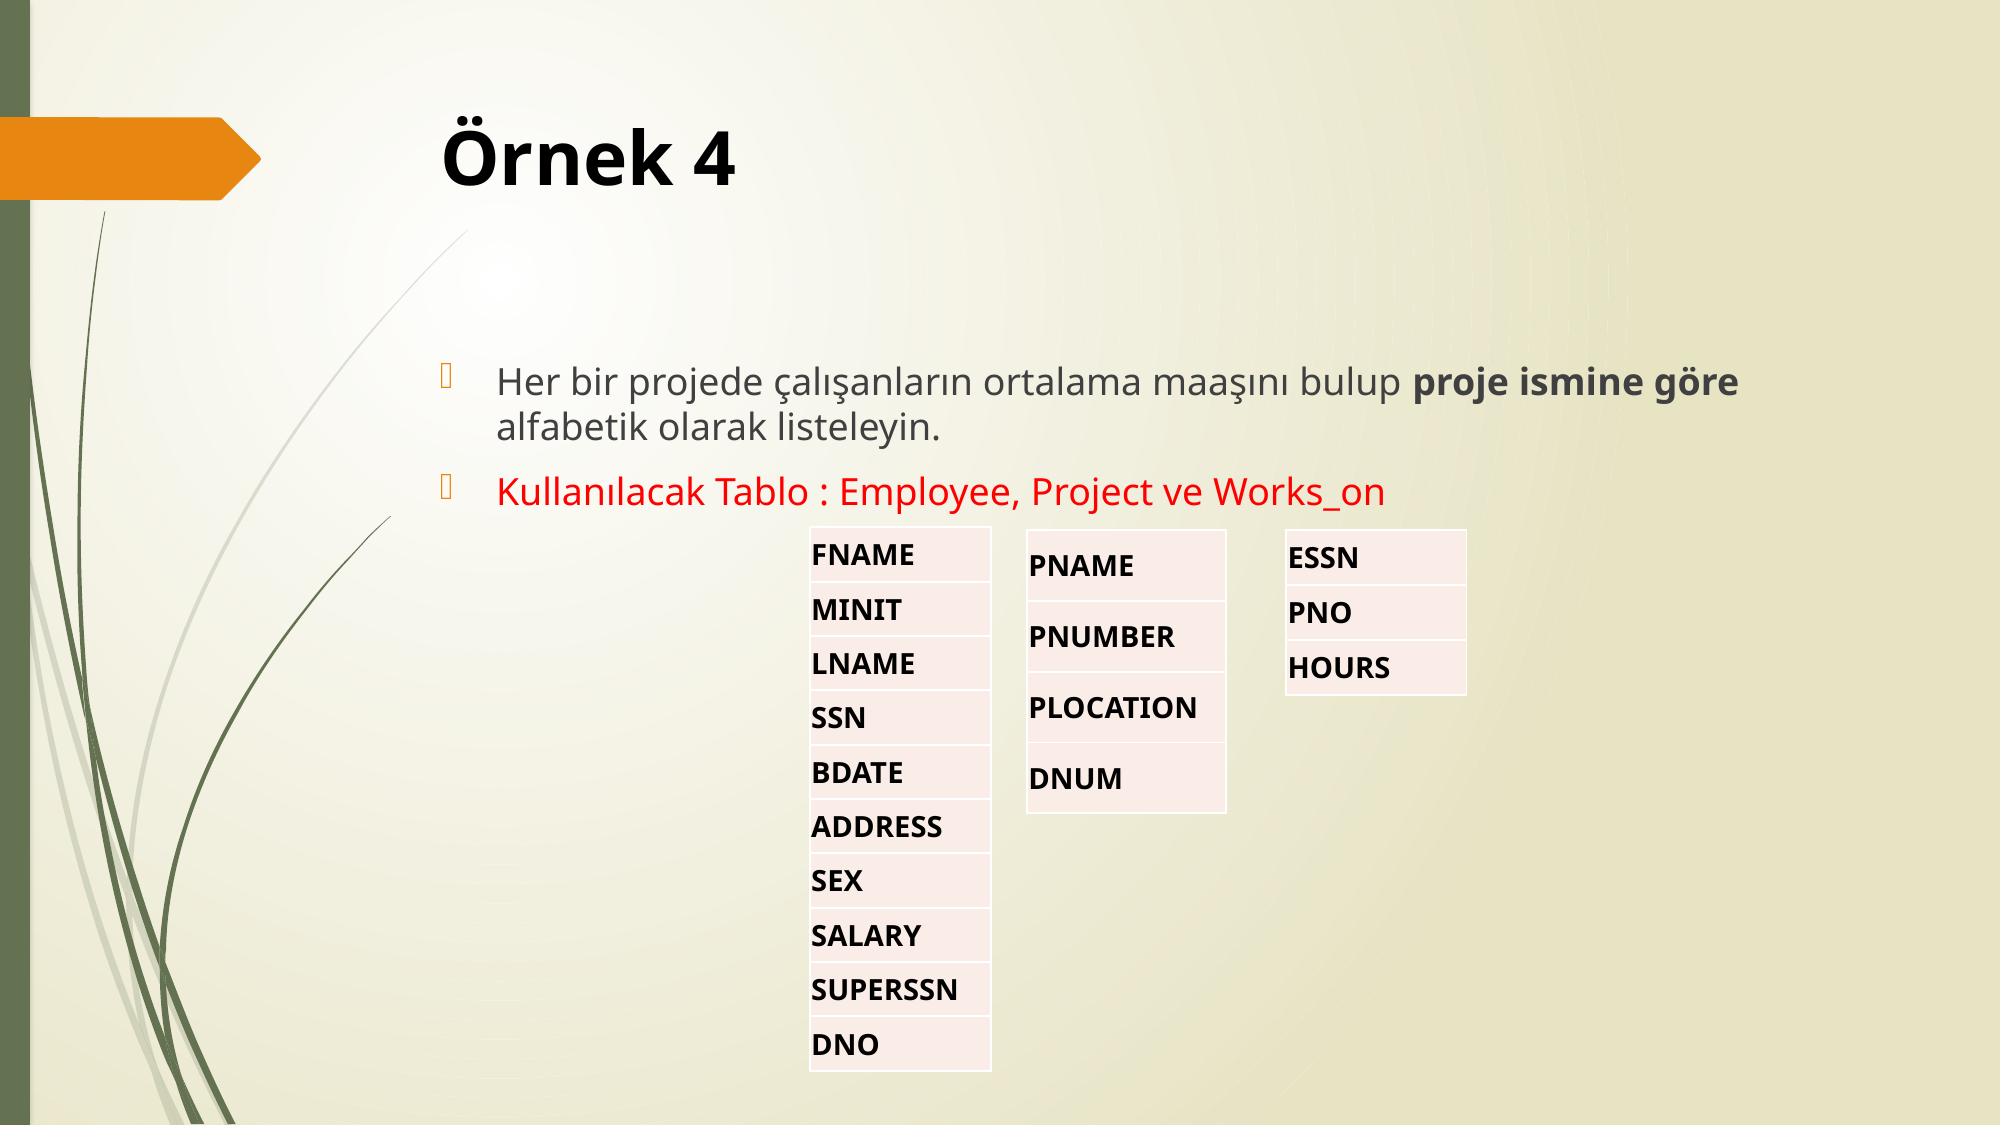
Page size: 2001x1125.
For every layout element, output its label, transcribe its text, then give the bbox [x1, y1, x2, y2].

table_cell DNO [811, 1017, 990, 1070]
table_cell DNUM [1028, 743, 1225, 812]
table_cell LNAME [811, 637, 990, 689]
table_cell PLOCATION [1028, 673, 1225, 742]
list Her bir projede çalışanların ortalama maaşını bulup proje ismine göre alfabetik olarak listeleyin. Kullanılacak Tablo : Employee, Project ve Works_on [424, 350, 1888, 970]
table_header FNAME [811, 528, 990, 581]
title Örnek 4 [425, 102, 1888, 313]
table_cell SEX [811, 854, 990, 907]
table_cell SUPERSSN [811, 963, 990, 1015]
table_cell PNUMBER [1028, 602, 1225, 671]
table_cell MINIT [811, 583, 990, 635]
table_header PNAME [1028, 531, 1225, 600]
table_cell ADDRESS [811, 800, 990, 852]
table_cell BDATE [811, 746, 990, 798]
table_header ESSN [1287, 531, 1466, 584]
table_cell SSN [811, 691, 990, 744]
table_cell SALARY [811, 909, 990, 961]
table_cell PNO [1287, 586, 1466, 639]
table_cell HOURS [1287, 641, 1466, 694]
